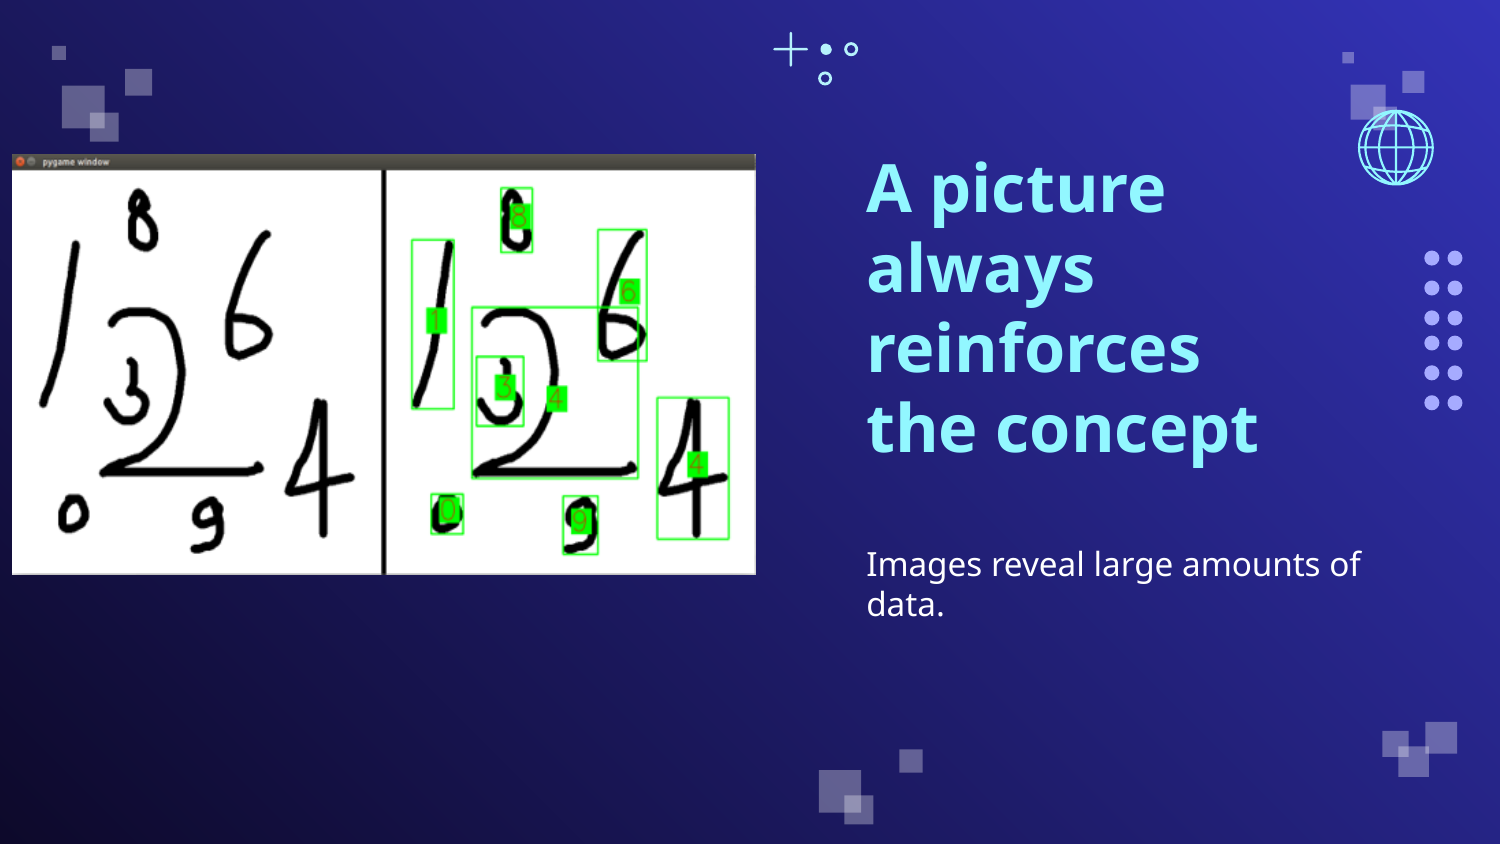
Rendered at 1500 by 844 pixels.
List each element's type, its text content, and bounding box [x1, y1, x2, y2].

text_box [51, 45, 153, 142]
text_box [1357, 109, 1434, 186]
subtitle Images reveal large amounts of data. [851, 476, 1383, 691]
title A picture always reinforces the concept [851, 137, 1383, 475]
picture [12, 154, 756, 576]
